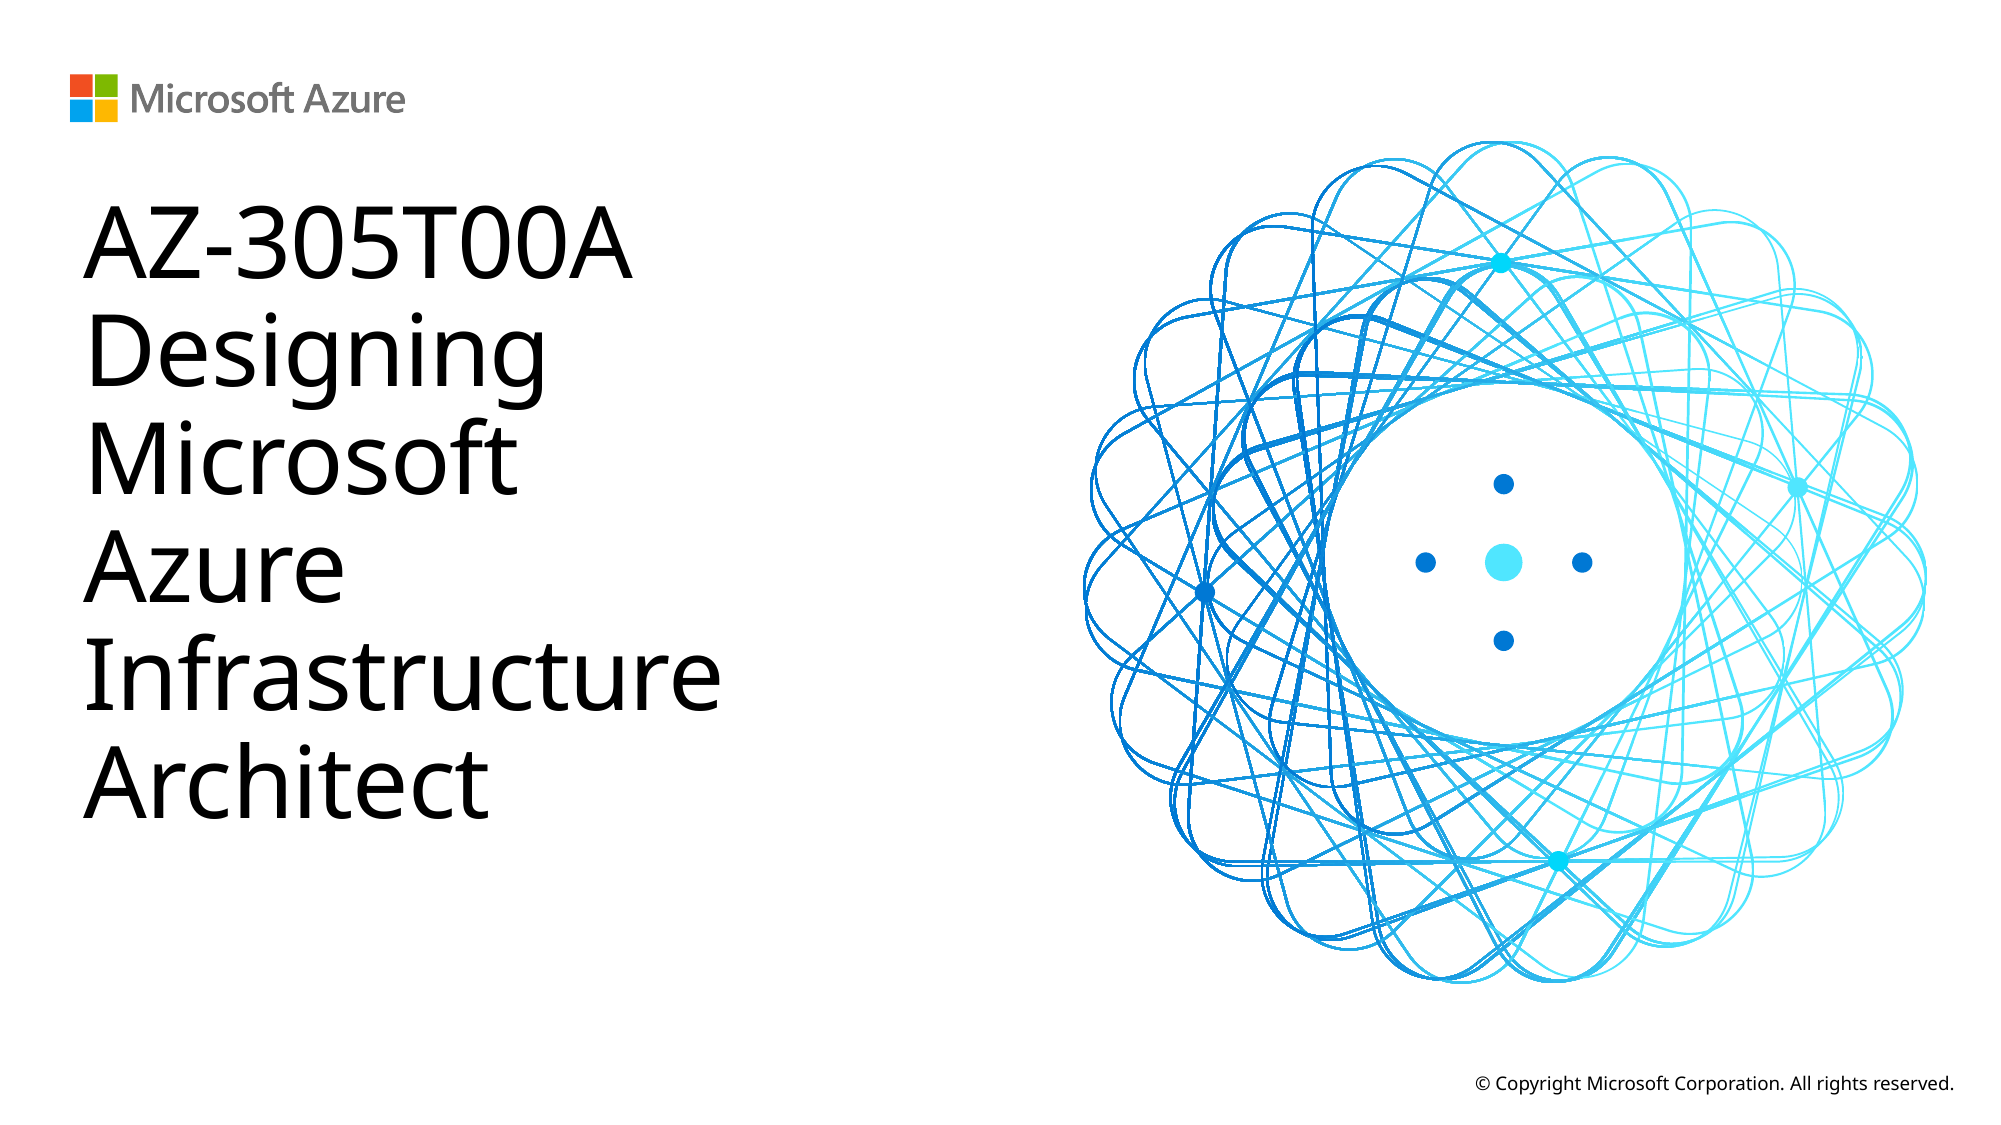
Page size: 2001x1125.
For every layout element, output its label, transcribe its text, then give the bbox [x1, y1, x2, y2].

title AZ-305T00A Designing Microsoft Azure Infrastructure Architect [84, 286, 975, 870]
picture [22, 26, 455, 170]
